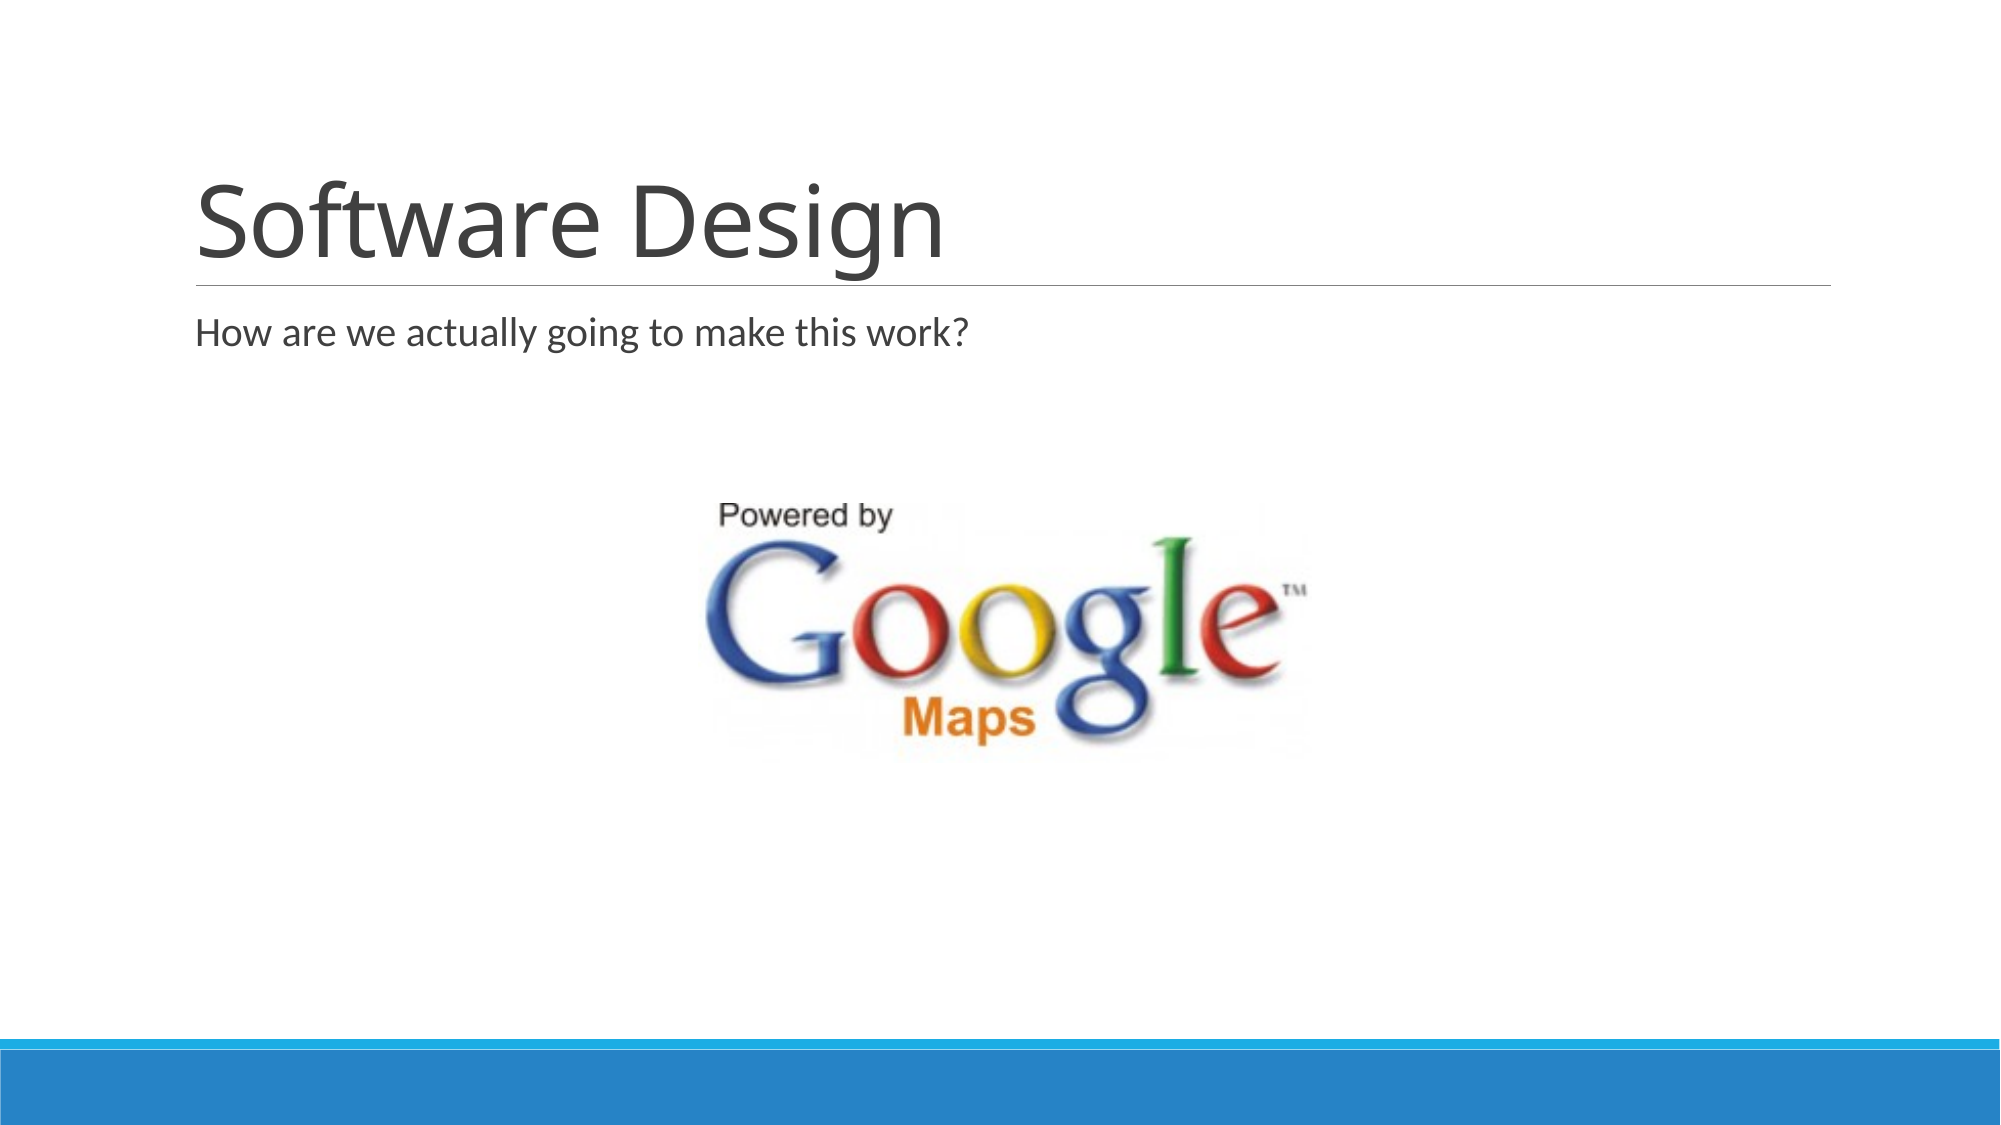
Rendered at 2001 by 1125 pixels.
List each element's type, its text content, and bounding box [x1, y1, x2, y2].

title Software Design [180, 47, 1830, 285]
picture [698, 502, 1312, 763]
list How are we actually going to make this work? [180, 302, 1830, 963]
